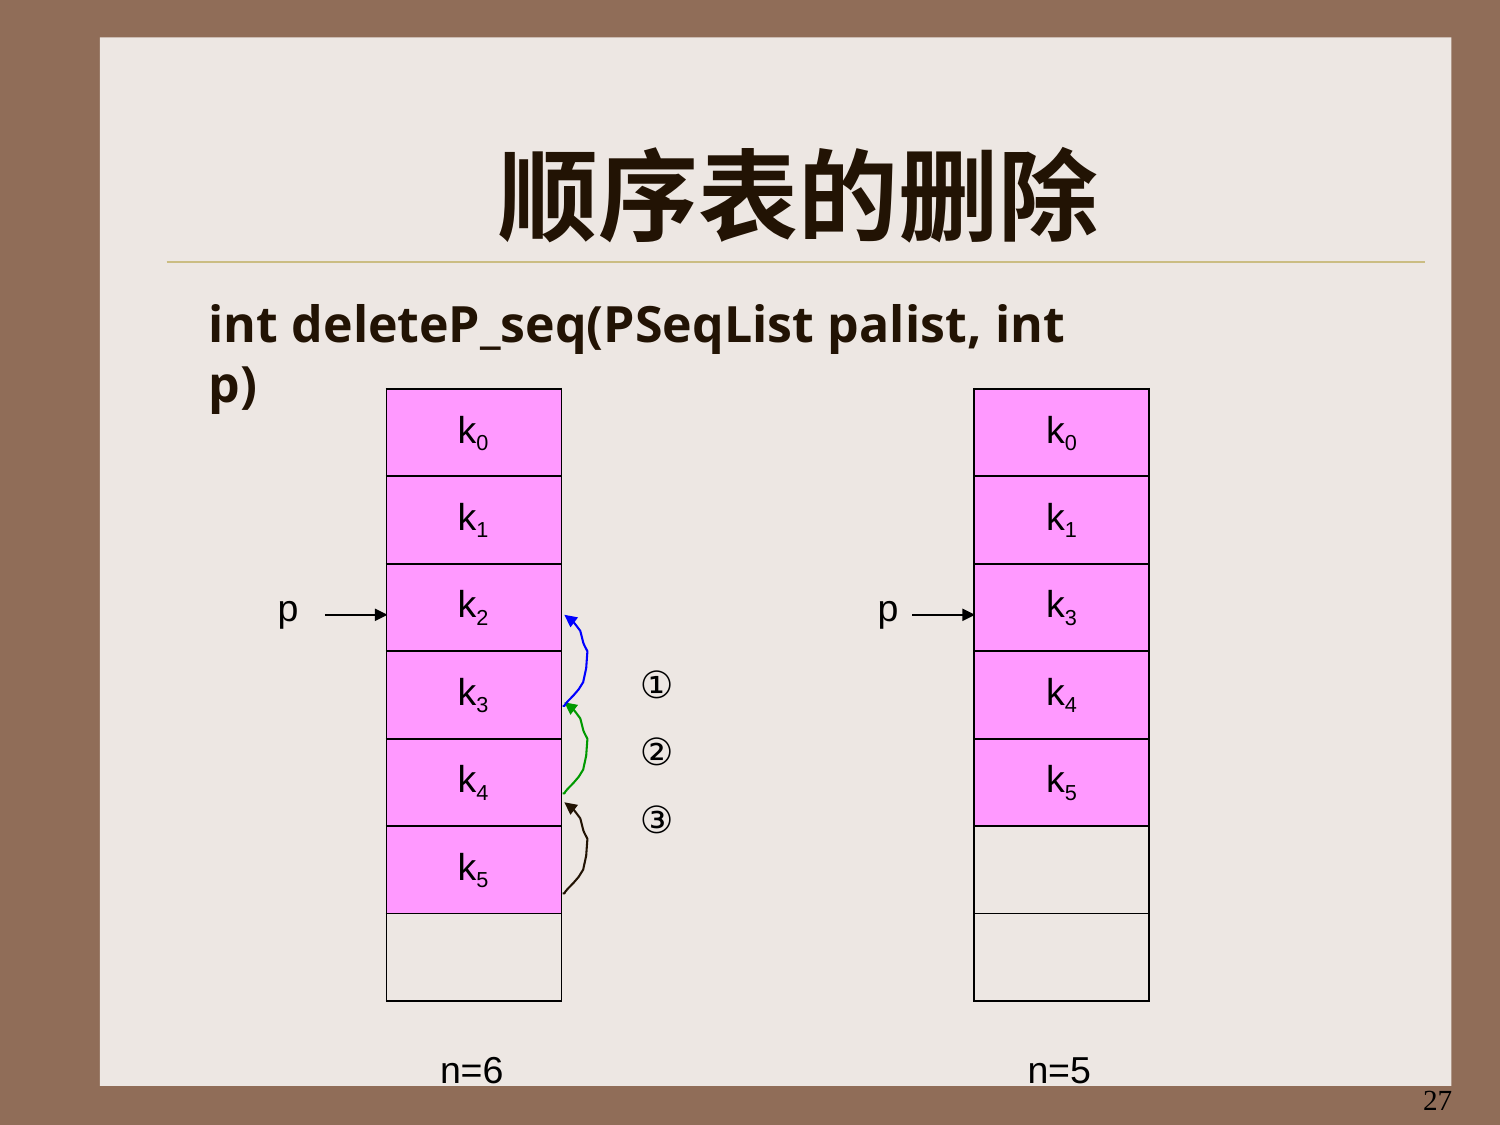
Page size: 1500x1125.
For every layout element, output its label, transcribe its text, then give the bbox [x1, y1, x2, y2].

title 顺序表的删除 [396, 131, 1104, 290]
slide_number 27 [1413, 1082, 1457, 1125]
text_box int deleteP_seq(PSeqList palist, int p) [206, 290, 1113, 413]
table_cell k1 [975, 477, 1148, 563]
table_cell k5 [975, 740, 1148, 825]
table_cell k4 [975, 652, 1148, 738]
table_cell k1 [387, 477, 561, 563]
table_cell k3 [387, 652, 561, 738]
table_header k0 [387, 390, 561, 475]
table_cell [975, 827, 1148, 913]
table_cell [387, 914, 561, 1000]
text_box [562, 811, 588, 894]
text_box [374, 608, 386, 622]
table_header k0 [975, 390, 1148, 475]
text_box p [275, 581, 301, 629]
table_cell k4 [387, 740, 561, 825]
text_box [564, 802, 579, 815]
text_box p [875, 581, 901, 629]
table_cell [975, 914, 1148, 1000]
text_box ① ② ③ [637, 636, 680, 841]
text_box [962, 608, 973, 622]
text_box [565, 703, 579, 715]
table_cell k2 [387, 565, 561, 650]
text_box [564, 614, 579, 628]
text_box [562, 711, 588, 794]
text_box n=6 [437, 1044, 507, 1092]
table_cell k3 [975, 565, 1148, 650]
table_cell k5 [387, 827, 561, 913]
text_box [562, 623, 588, 706]
text_box n=5 [1025, 1044, 1094, 1092]
